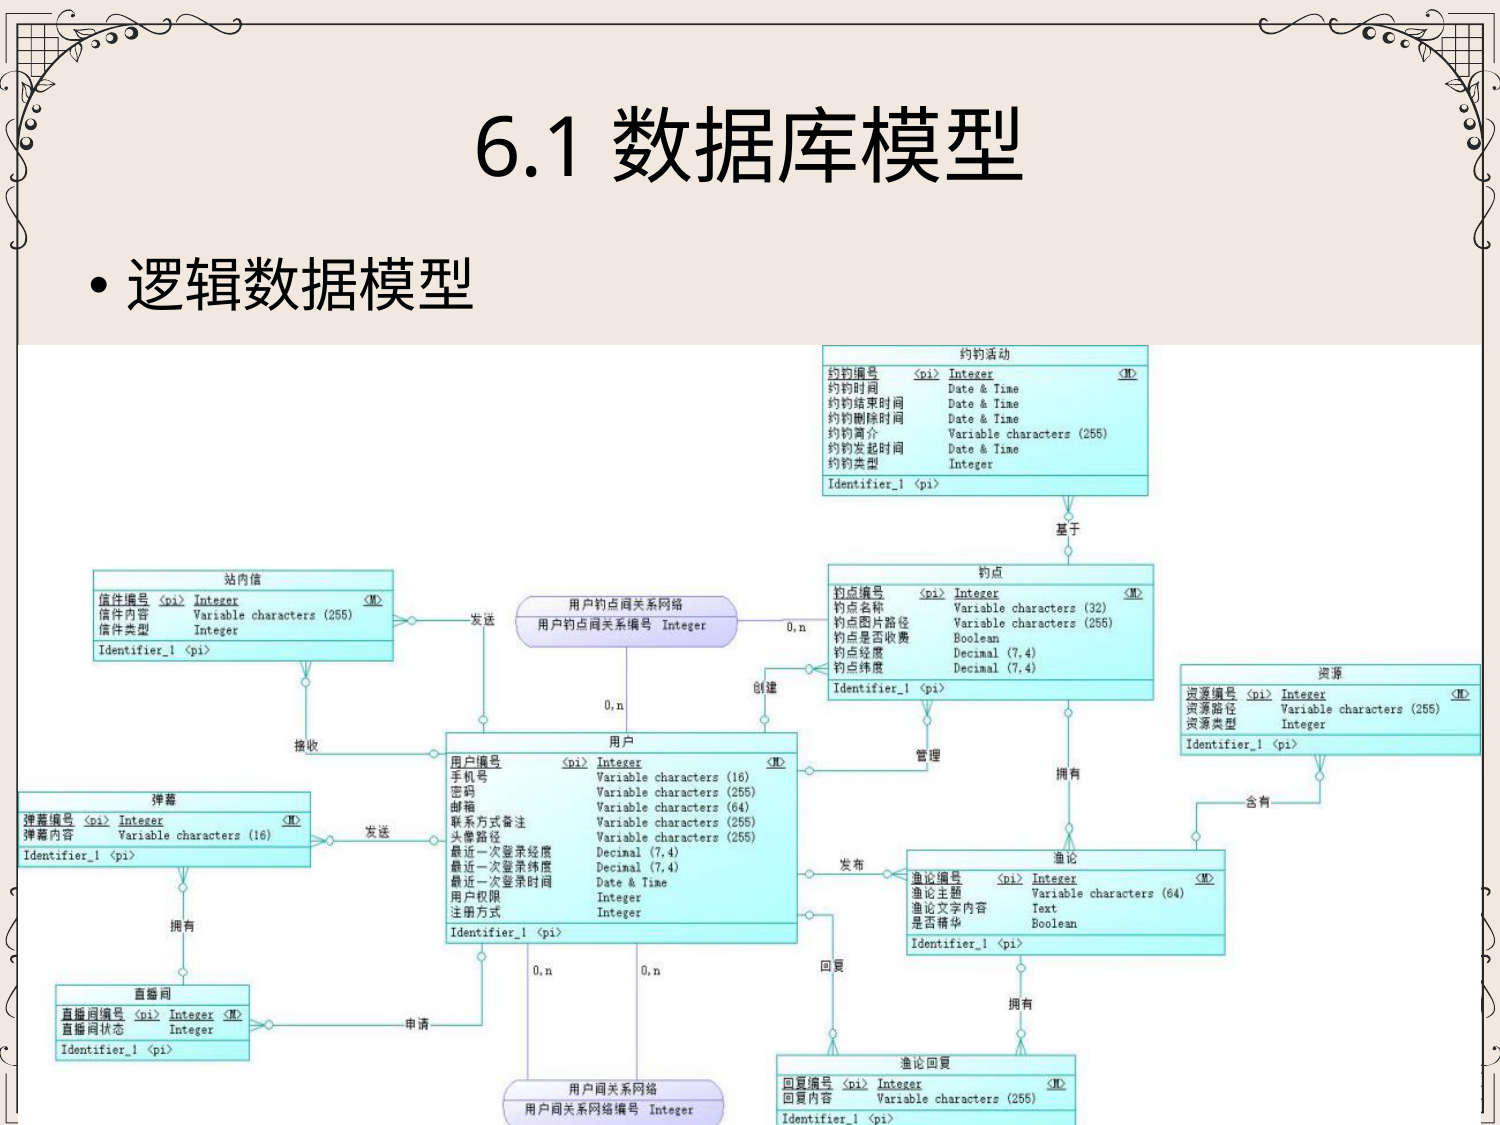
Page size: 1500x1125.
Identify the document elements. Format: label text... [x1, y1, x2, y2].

picture [18, 345, 1481, 1125]
list 逻辑数据模型 [73, 248, 1427, 345]
text_box 6.1数据库模型 [366, 111, 1134, 175]
